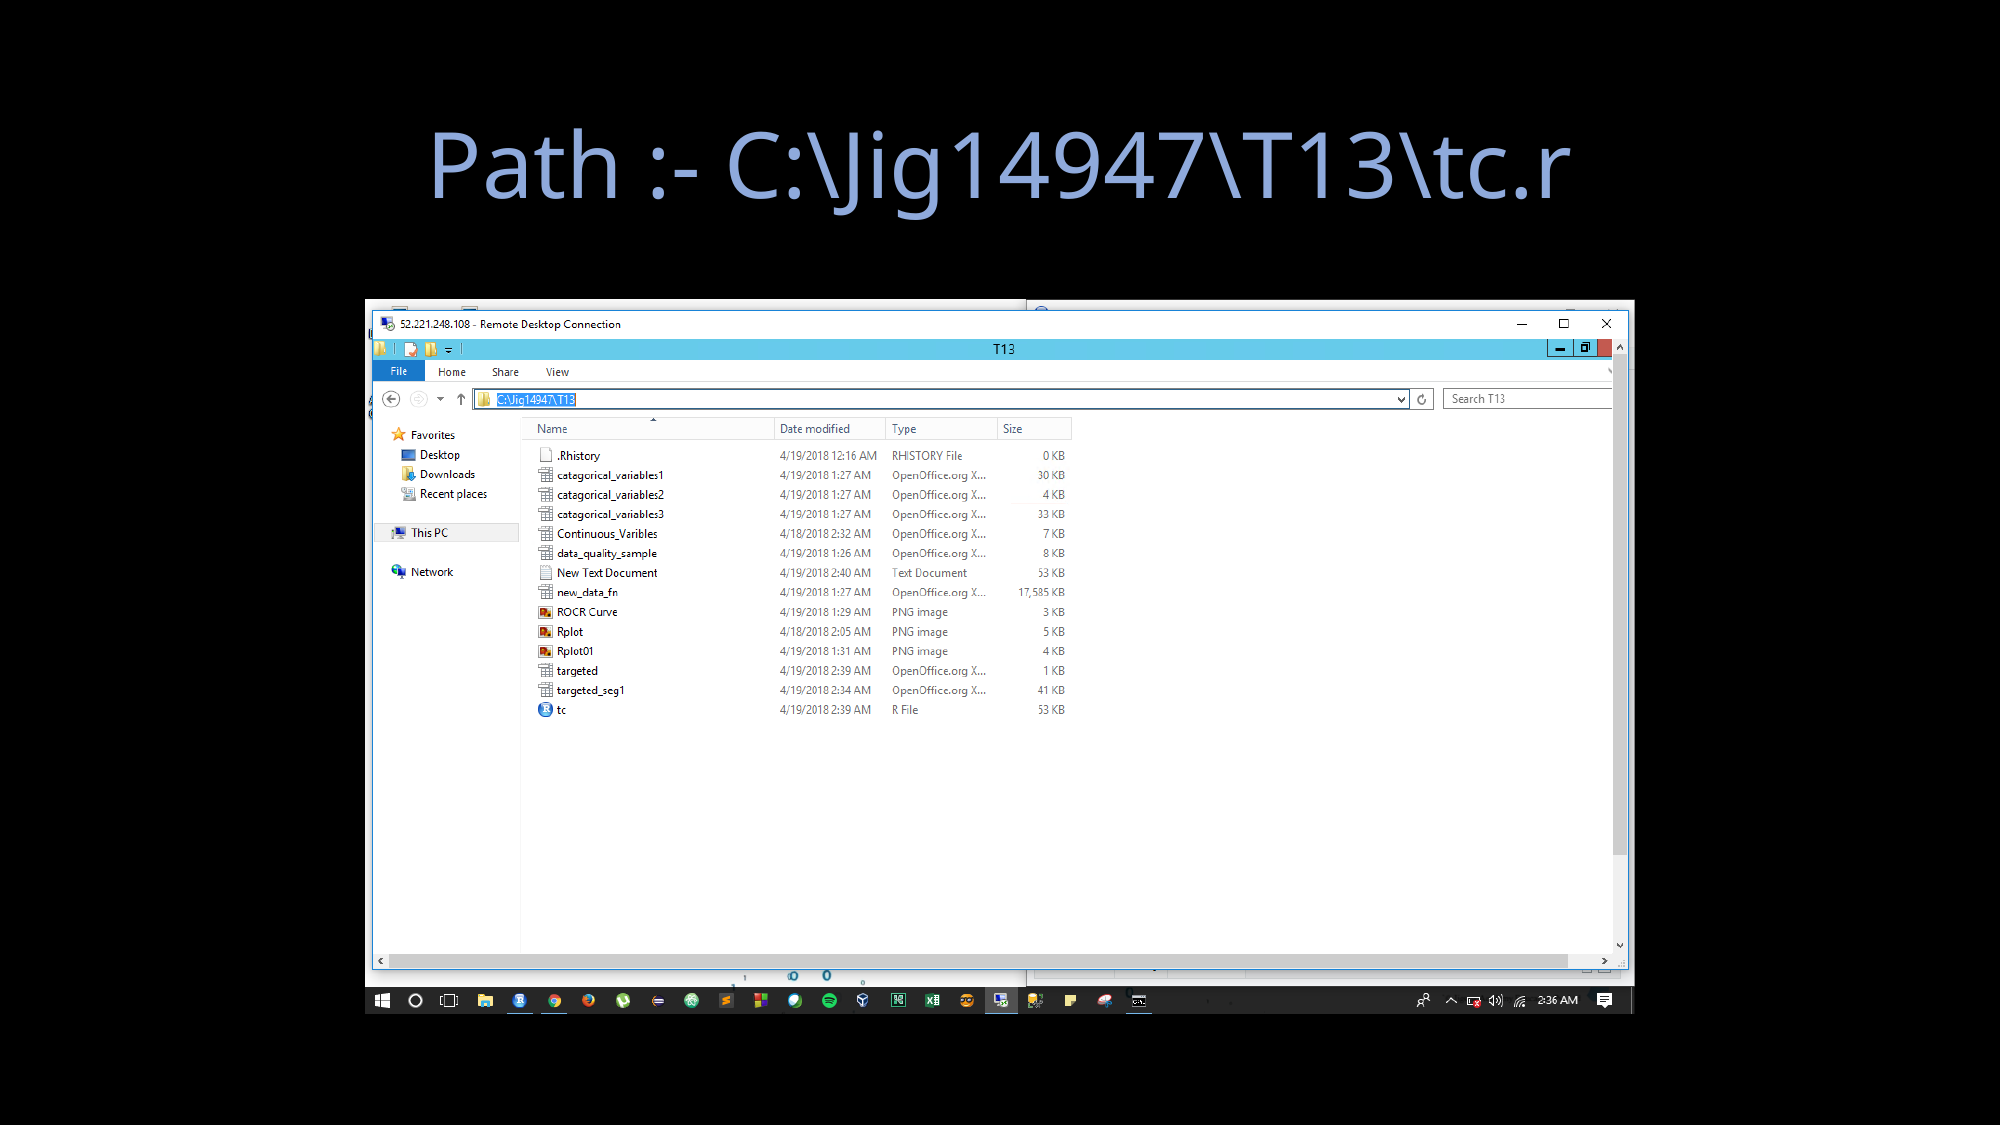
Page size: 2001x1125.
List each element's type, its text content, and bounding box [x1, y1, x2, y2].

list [365, 299, 1635, 1014]
title Path :- C:\Jig14947\T13\tc.r [137, 59, 1863, 278]
